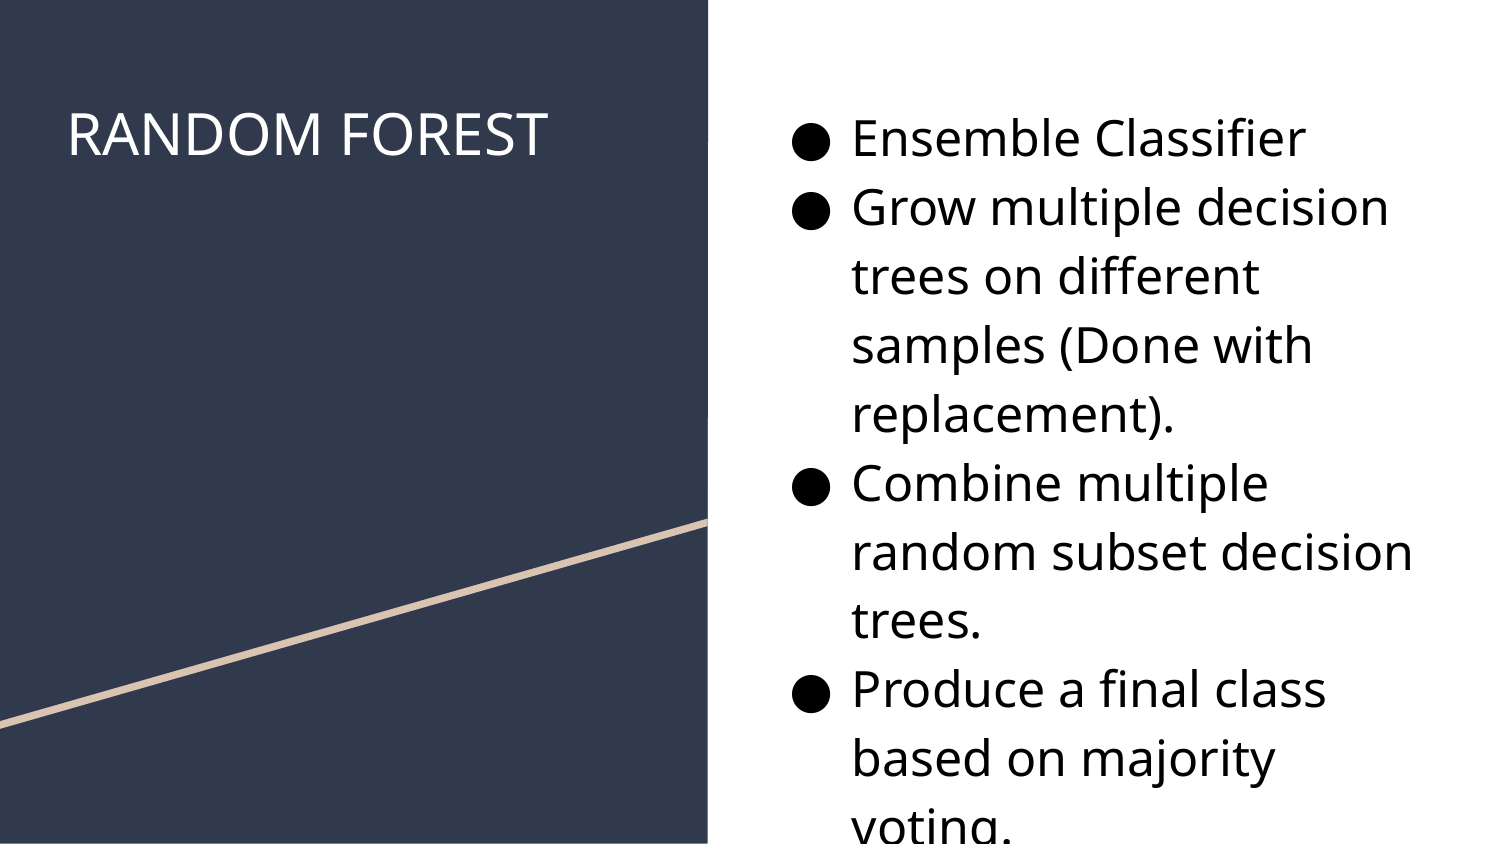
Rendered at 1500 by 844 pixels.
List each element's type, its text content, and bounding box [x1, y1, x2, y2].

title RANDOM FOREST [51, 82, 660, 494]
list Ensemble Classifier Grow multiple decision trees on different samples (Done with replacement). Combine multiple random subset decision trees. Produce a final class based on majority voting. [761, 82, 1446, 755]
